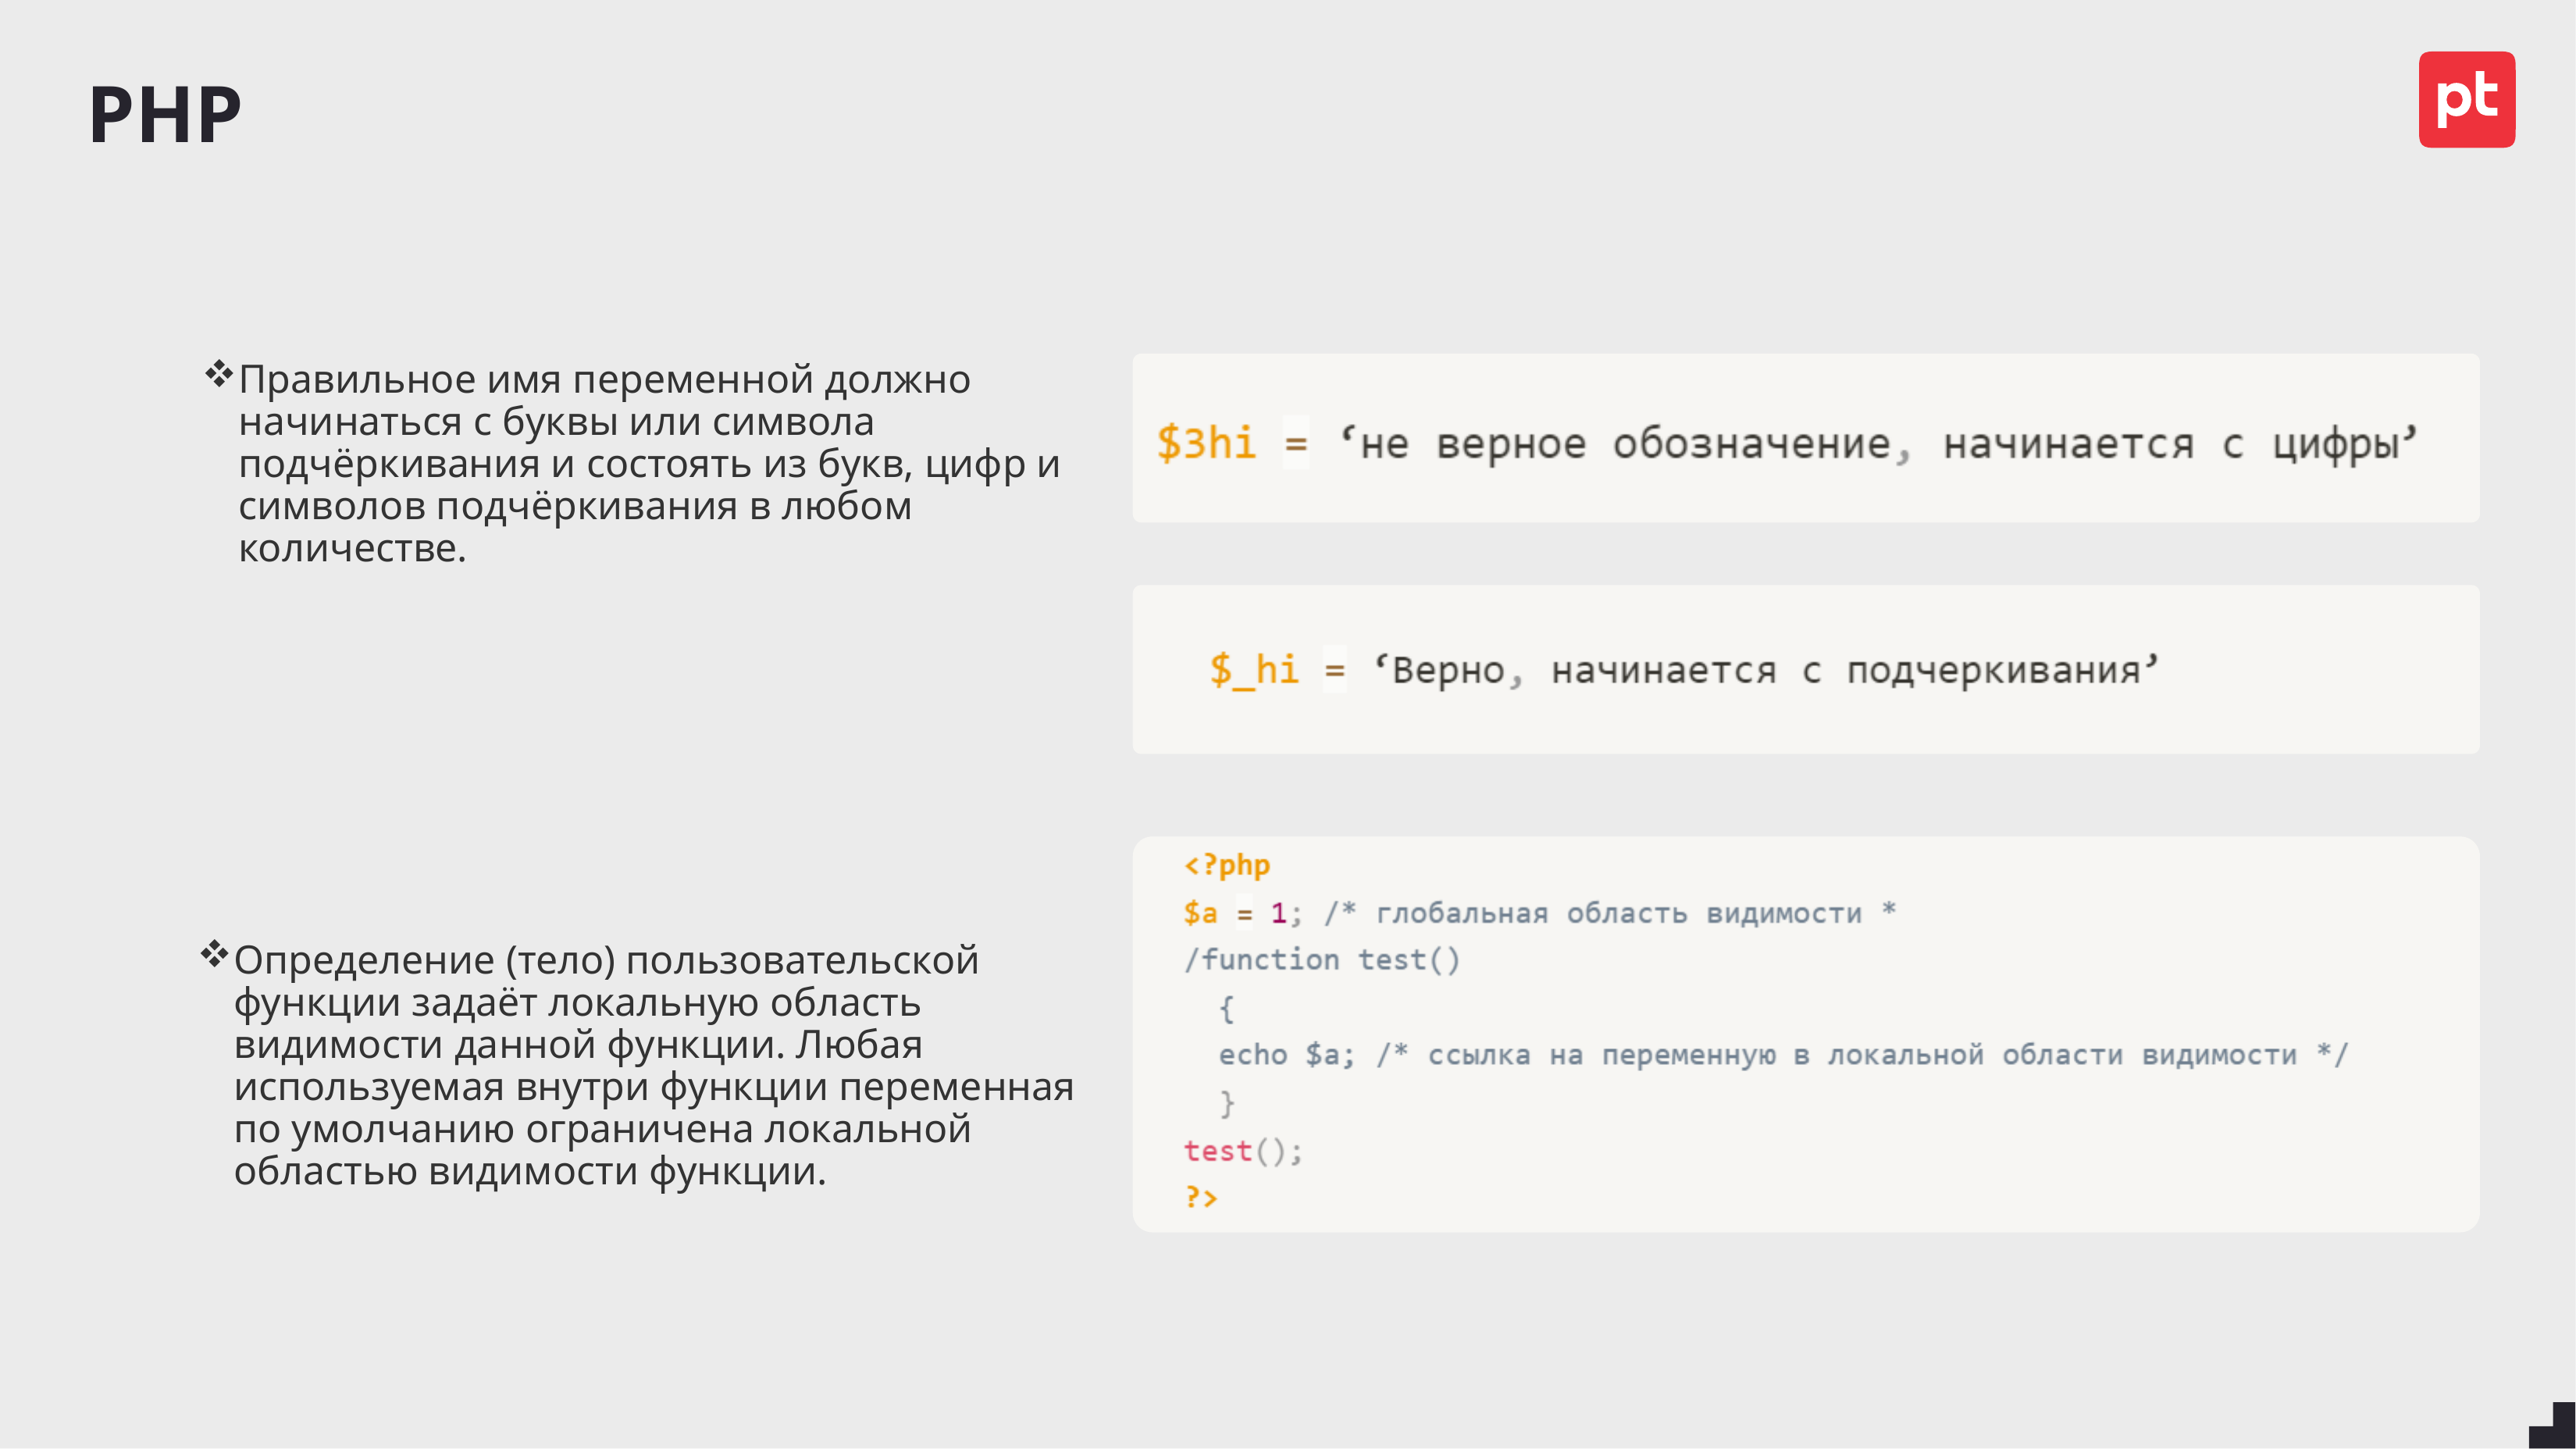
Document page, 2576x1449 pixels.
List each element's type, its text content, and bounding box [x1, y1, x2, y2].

list Правильное имя переменной должно начинаться с буквы или символа подчёркивания и состоять из букв, цифр и символов подчёркивания в любом количестве. [190, 354, 1133, 754]
picture [1132, 585, 2480, 754]
title PHP [74, 59, 1110, 173]
text_box Определение (тело) пользовательской функции задаёт локальную область видимости данной функции. Любая используемая внутри функции переменная по умолчанию ограничена локальной областью видимости функции. [185, 934, 1128, 1335]
picture [1132, 353, 2480, 523]
picture [1132, 836, 2480, 1233]
